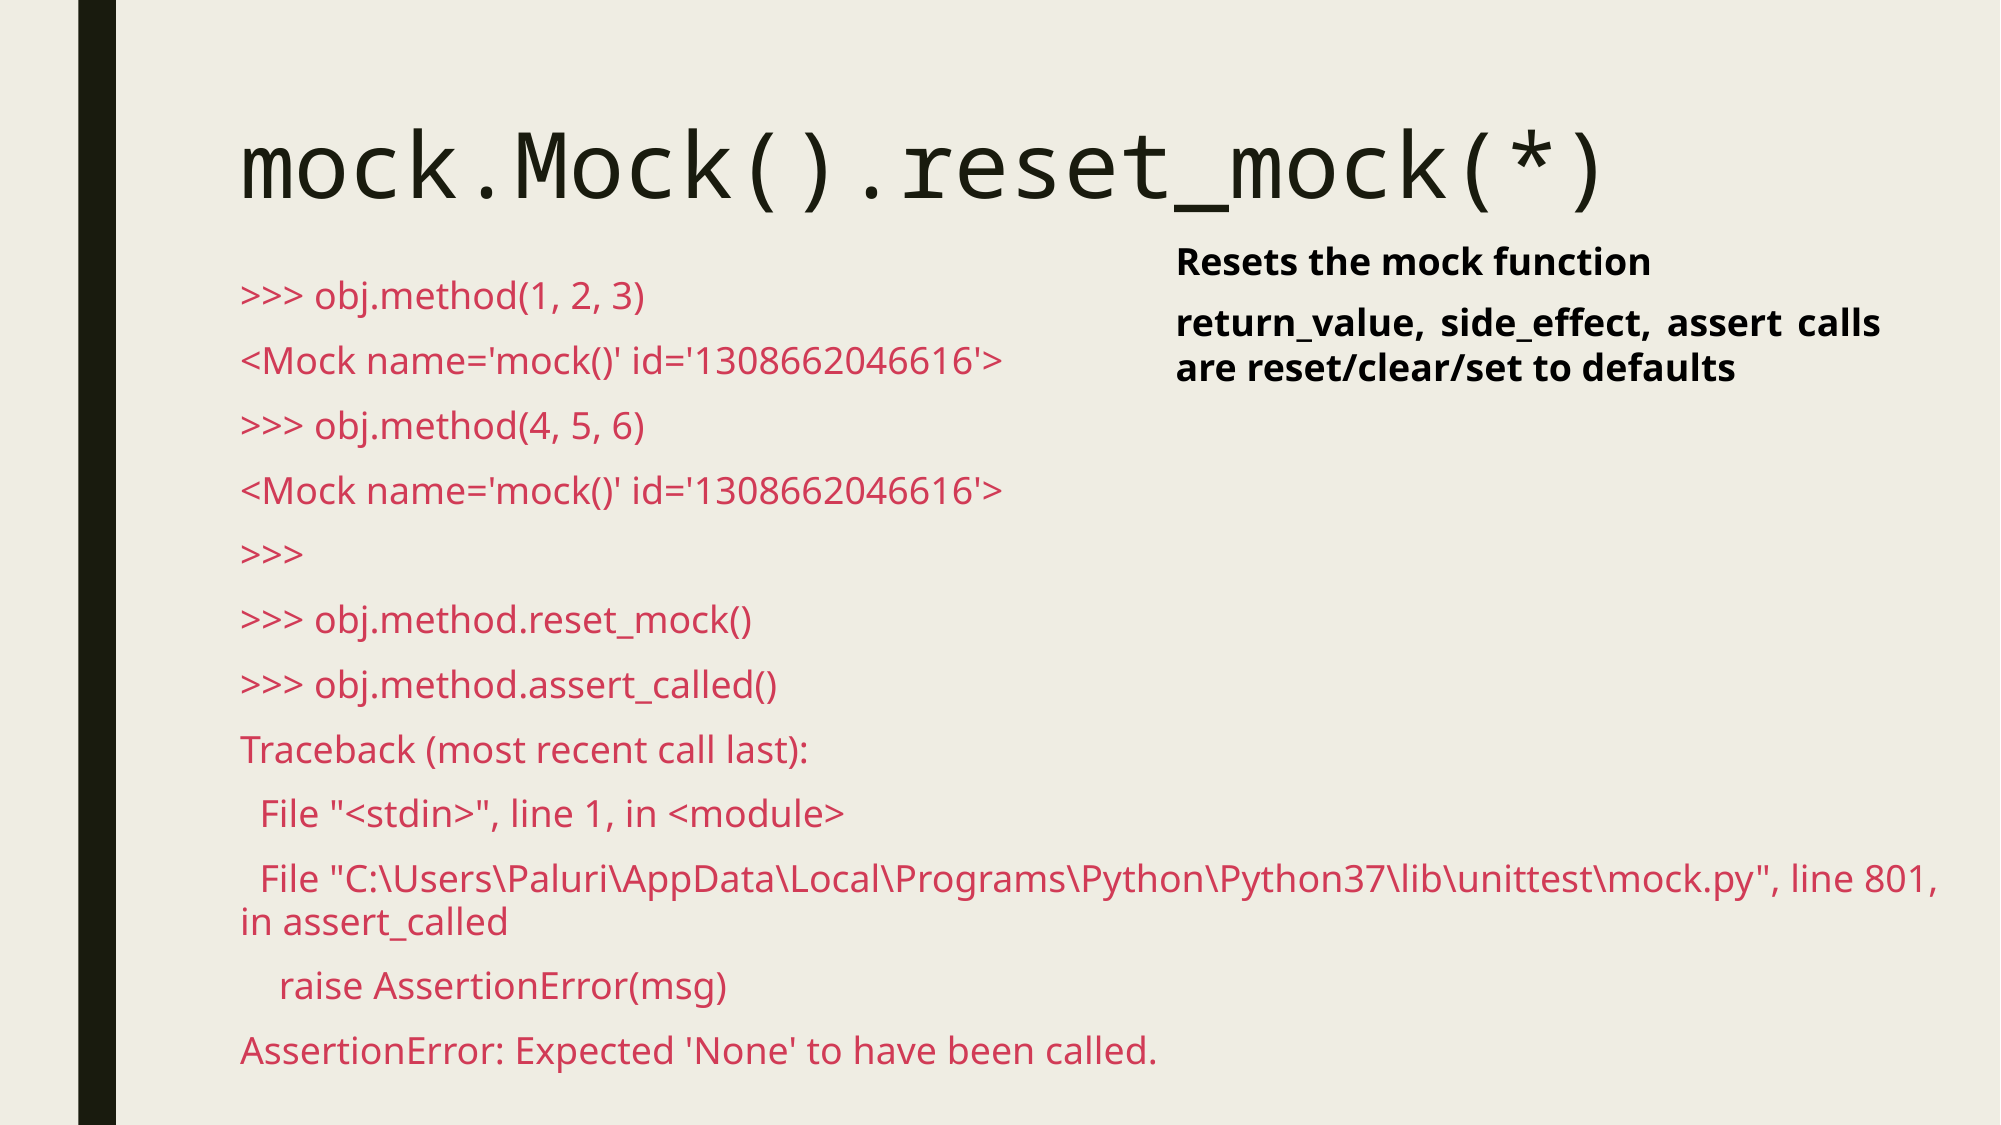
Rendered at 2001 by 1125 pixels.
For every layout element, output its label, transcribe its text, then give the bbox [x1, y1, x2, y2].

list >>> obj.method(1, 2, 3) <Mock name='mock()' id='1308662046616'> >>> obj.method(4, 5, 6) <Mock name='mock()' id='1308662046616'> >>> >>> obj.method.reset_mock() >>> obj.method.assert_called() Traceback (most recent call last): File "<stdin>", line 1, in <module> File "C:\Users\Paluri\AppData\Local\Programs\Python\Python37\lib\unittest\mock.py", line 801, in assert_called raise AssertionError(msg) AssertionError: Expected 'None' to have been called. [225, 268, 1963, 1082]
text_box return_value, side_effect, assert calls are reset/clear/set to defaults [1160, 291, 1897, 397]
title mock.Mock().reset_mock(*) [225, 112, 2000, 250]
text_box Resets the mock function [1160, 230, 1818, 291]
